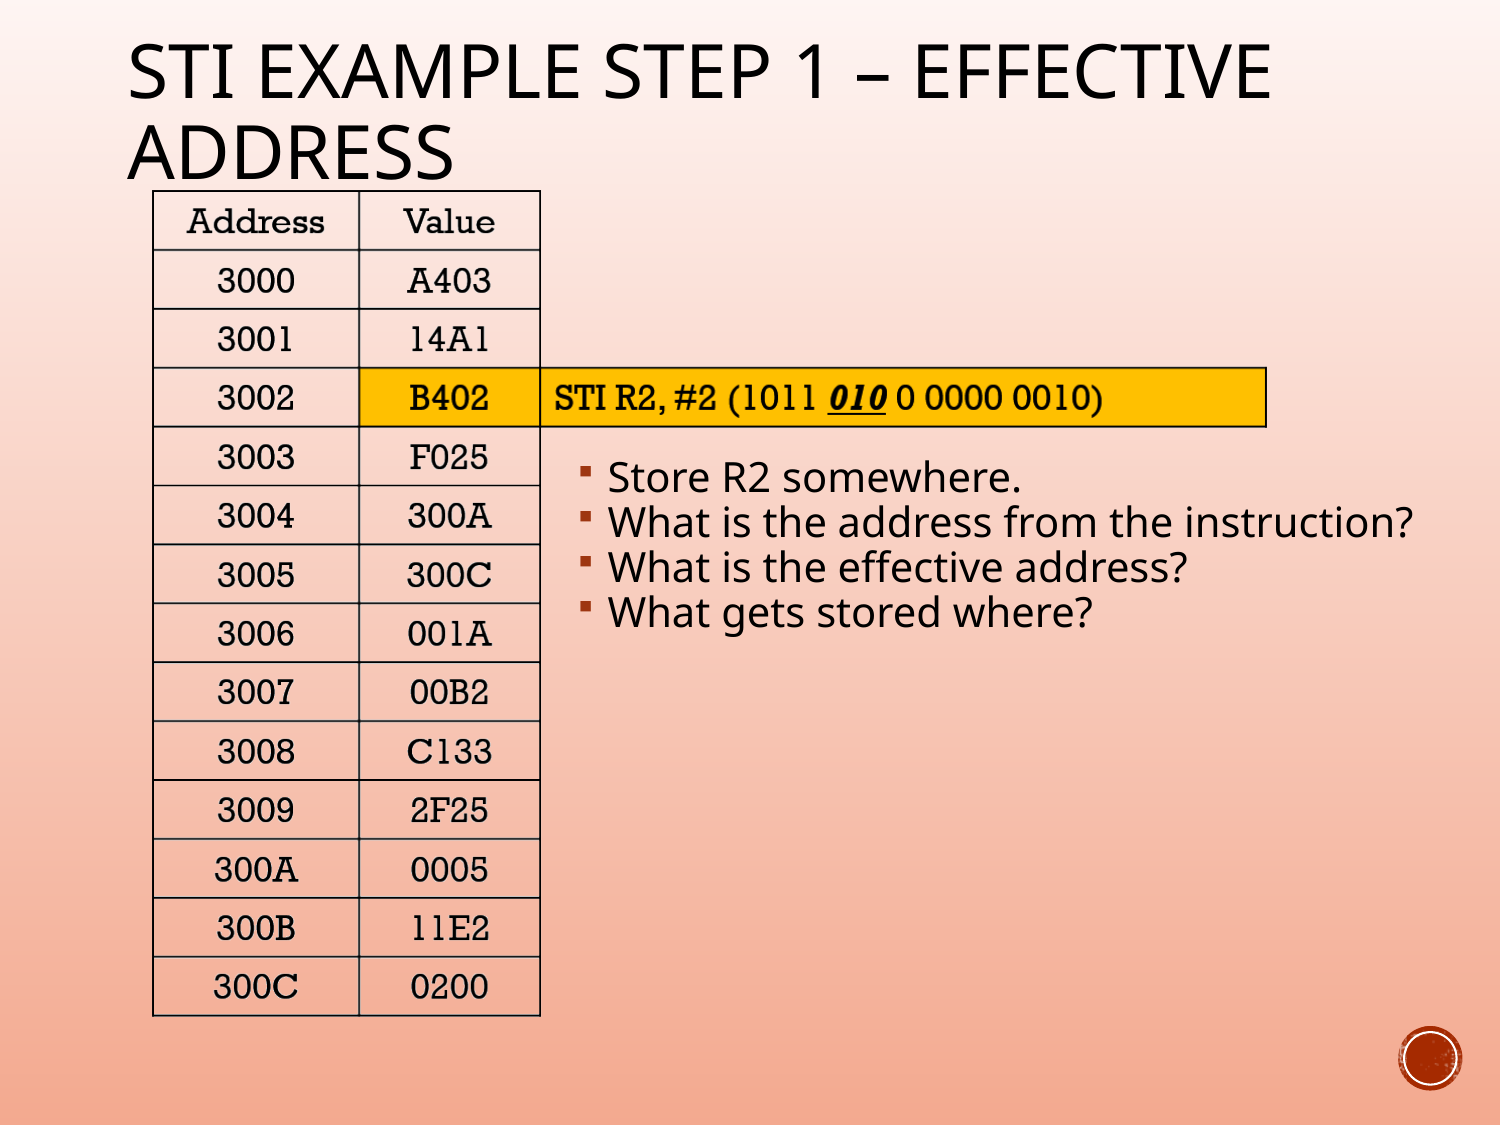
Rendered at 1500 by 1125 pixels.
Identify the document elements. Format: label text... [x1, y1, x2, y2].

list Store R2 somewhere. What is the address from the instruction? What is the effective address? What gets stored where? [1269, 448, 1438, 664]
title STI Example step 1 – Effective address [112, 79, 1388, 150]
picture [150, 187, 1269, 1019]
